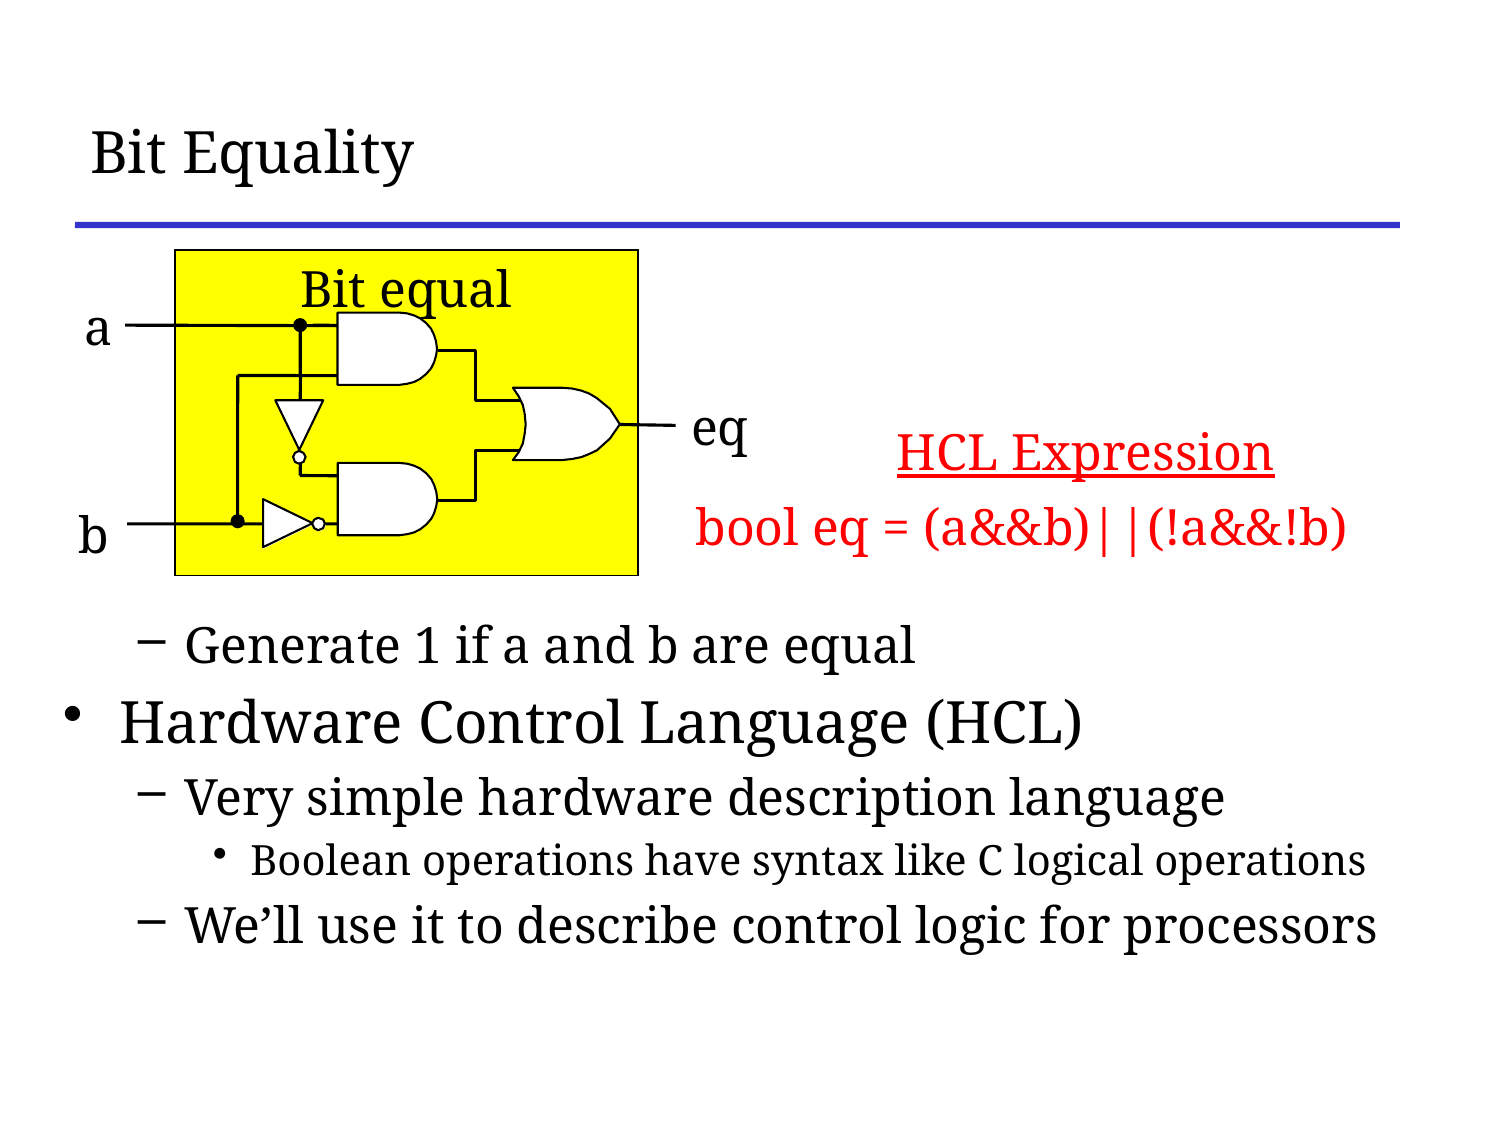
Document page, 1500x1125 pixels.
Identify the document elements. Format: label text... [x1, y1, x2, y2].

title Bit Equality [75, 75, 1400, 225]
text_box bool eq = (a&&b)||(!a&&!b) [779, 487, 1483, 564]
list Generate 1 if a and b are equal Hardware Control Language (HCL) Very simple hardware description language Boolean operations have syntax like C logical operations We’ll use it to describe control logic for processors [47, 606, 1411, 1075]
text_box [62, 249, 775, 576]
text_box HCL Expression [889, 412, 1283, 489]
